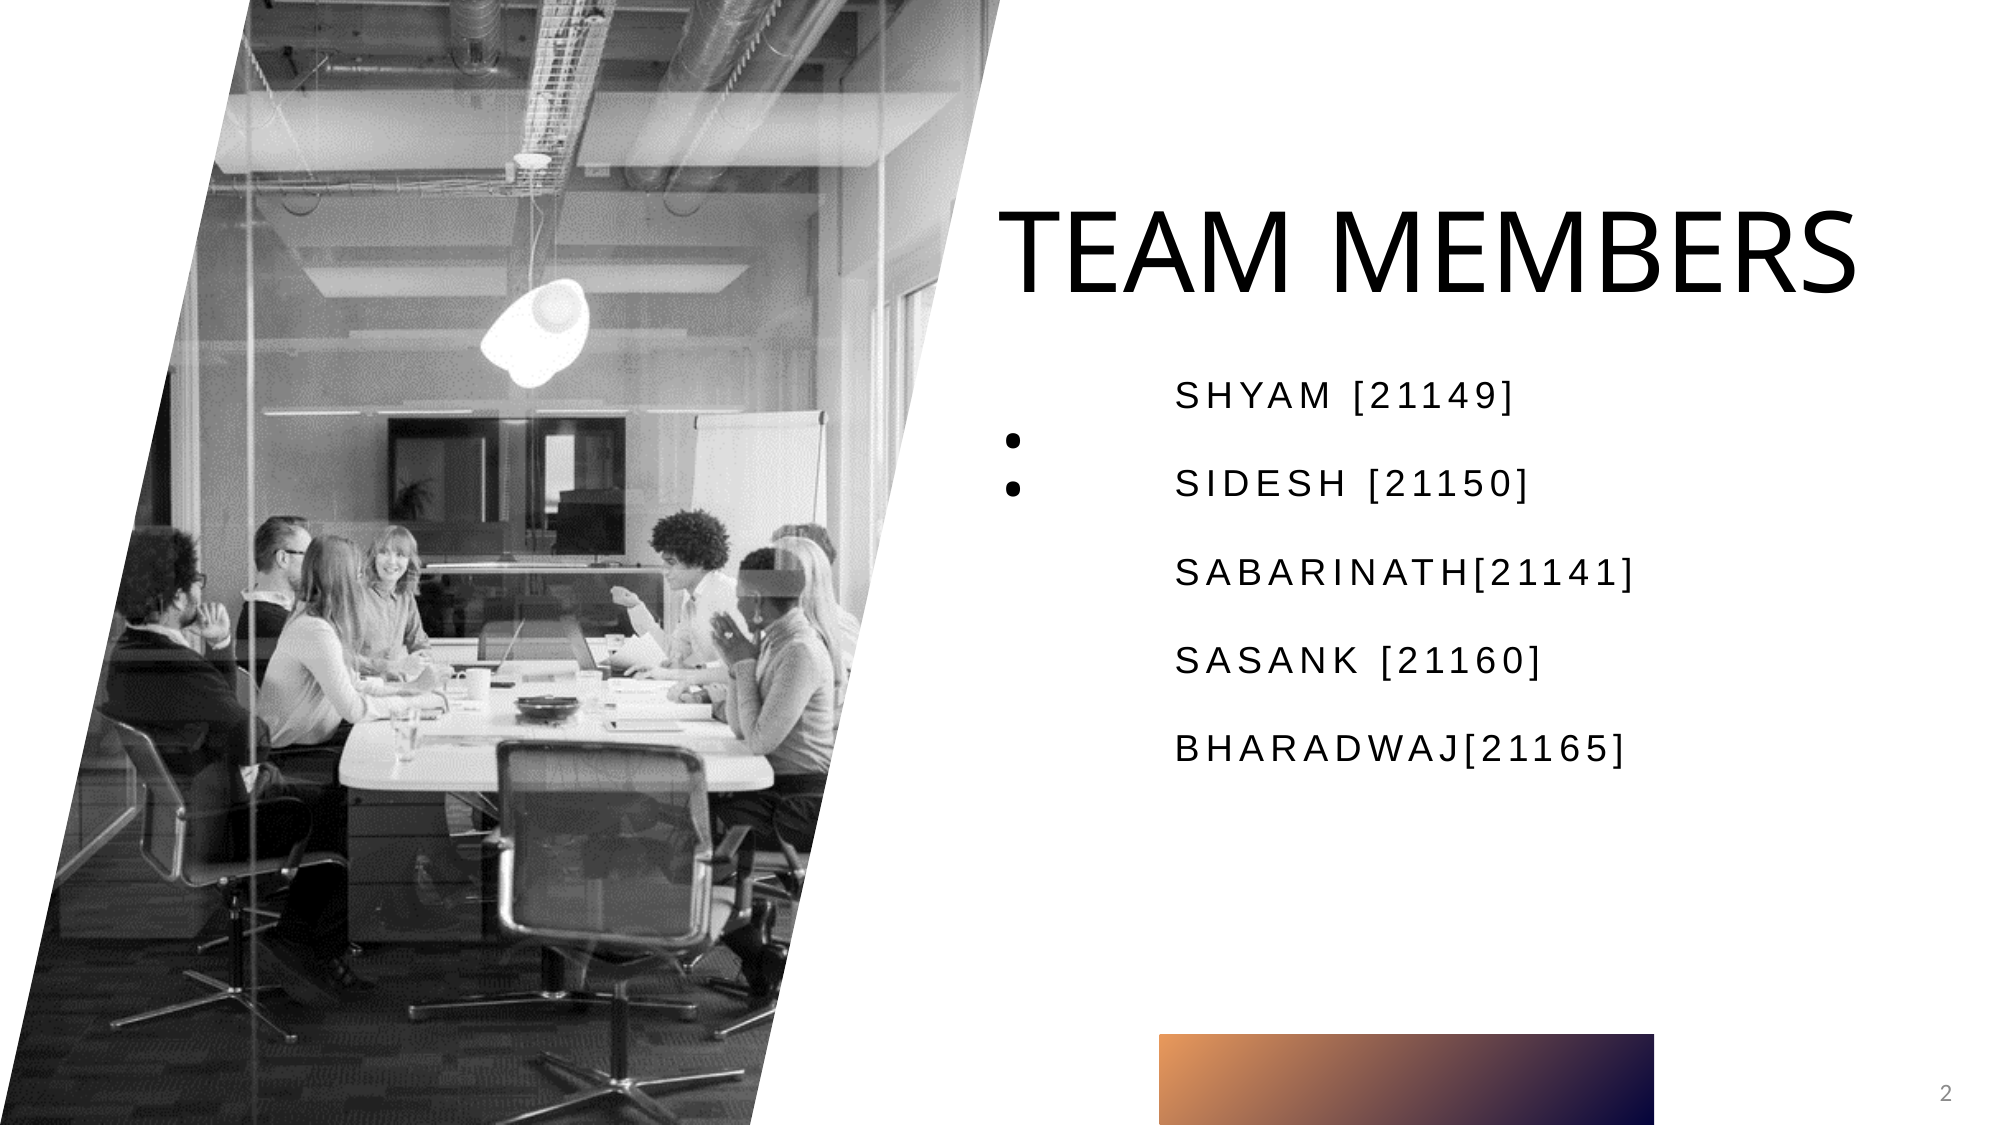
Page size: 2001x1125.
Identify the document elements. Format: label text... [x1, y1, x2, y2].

title TeAM MEMBERS : [1000, 105, 1895, 341]
picture [0, 0, 1000, 1125]
list SHYAM [21149] SIDESH [21150] SABARINATH[21141] SASANK [21160] BHARADWAJ[21165] [1159, 341, 1835, 965]
slide_number 2 [1894, 1061, 1968, 1121]
